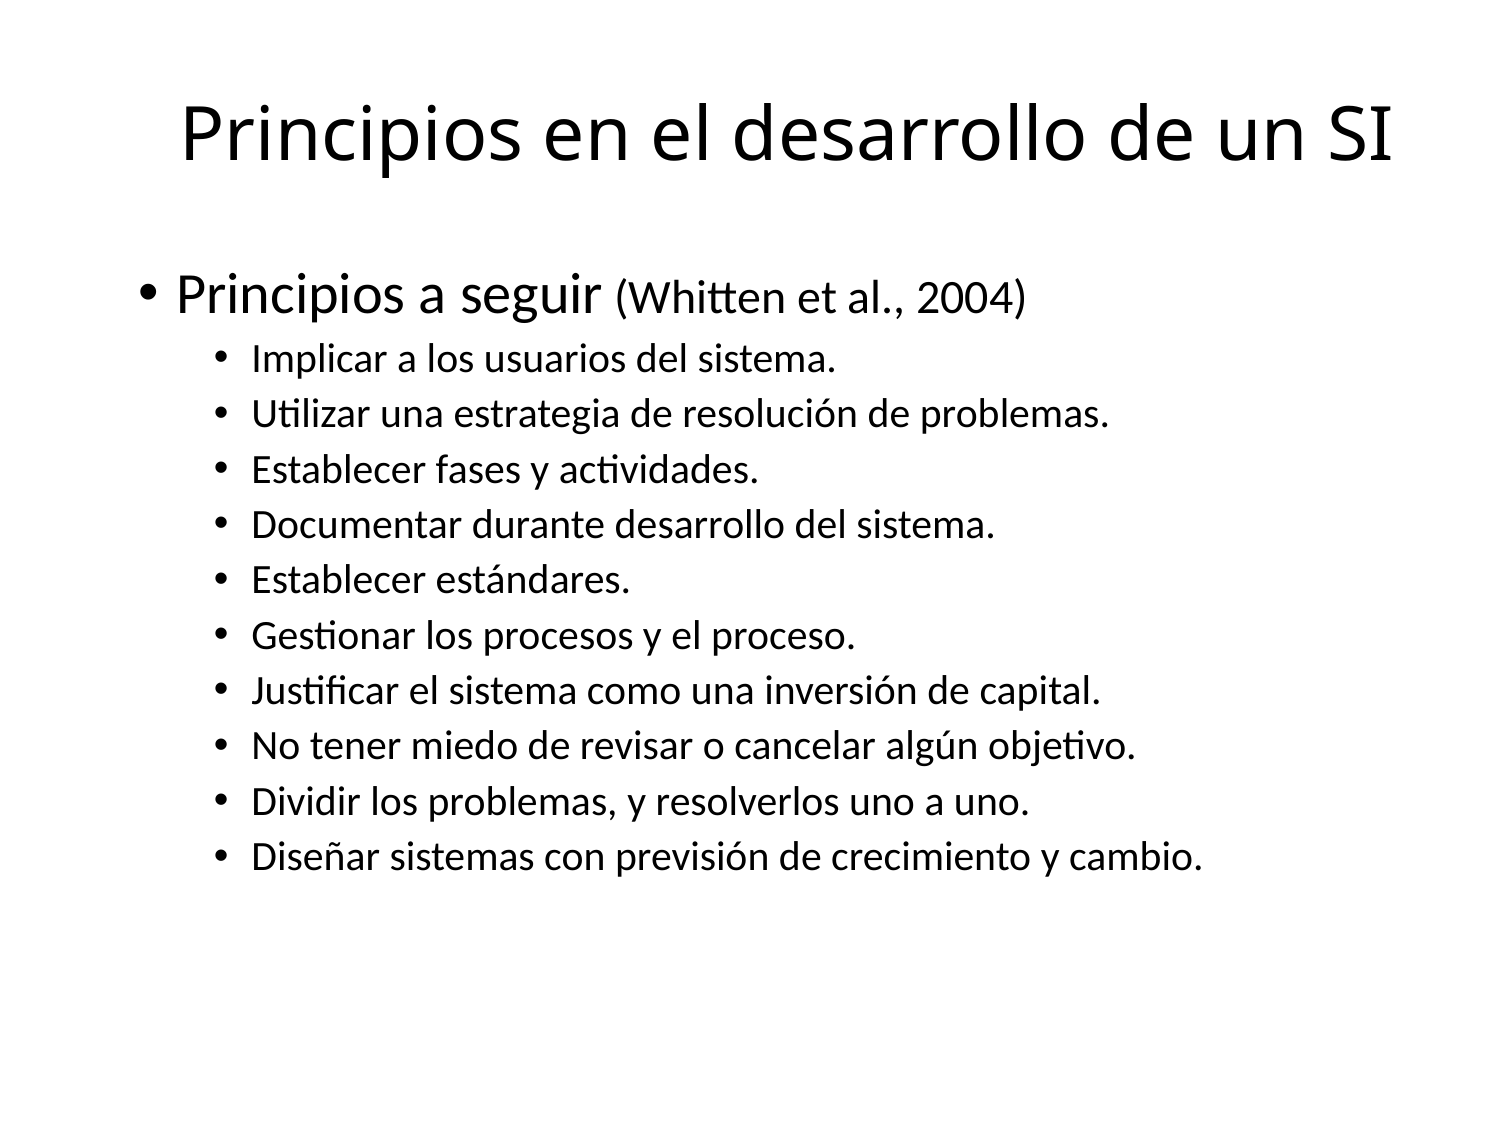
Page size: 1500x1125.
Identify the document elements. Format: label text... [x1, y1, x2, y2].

title Principios en el desarrollo de un SI [112, 42, 1463, 231]
list Principios a seguir (Whitten et al., 2004) Implicar a los usuarios del sistema. Utilizar una estrategia de resolución de problemas. Establecer fases y actividades. Documentar durante desarrollo del sistema. Establecer estándares. Gestionar los procesos y el proceso. Justificar el sistema como una inversión de capital. No tener miedo de revisar o cancelar algún objetivo. Dividir los problemas, y resolverlos uno a uno. Diseñar sistemas con previsión de crecimiento y cambio. [123, 255, 1275, 998]
